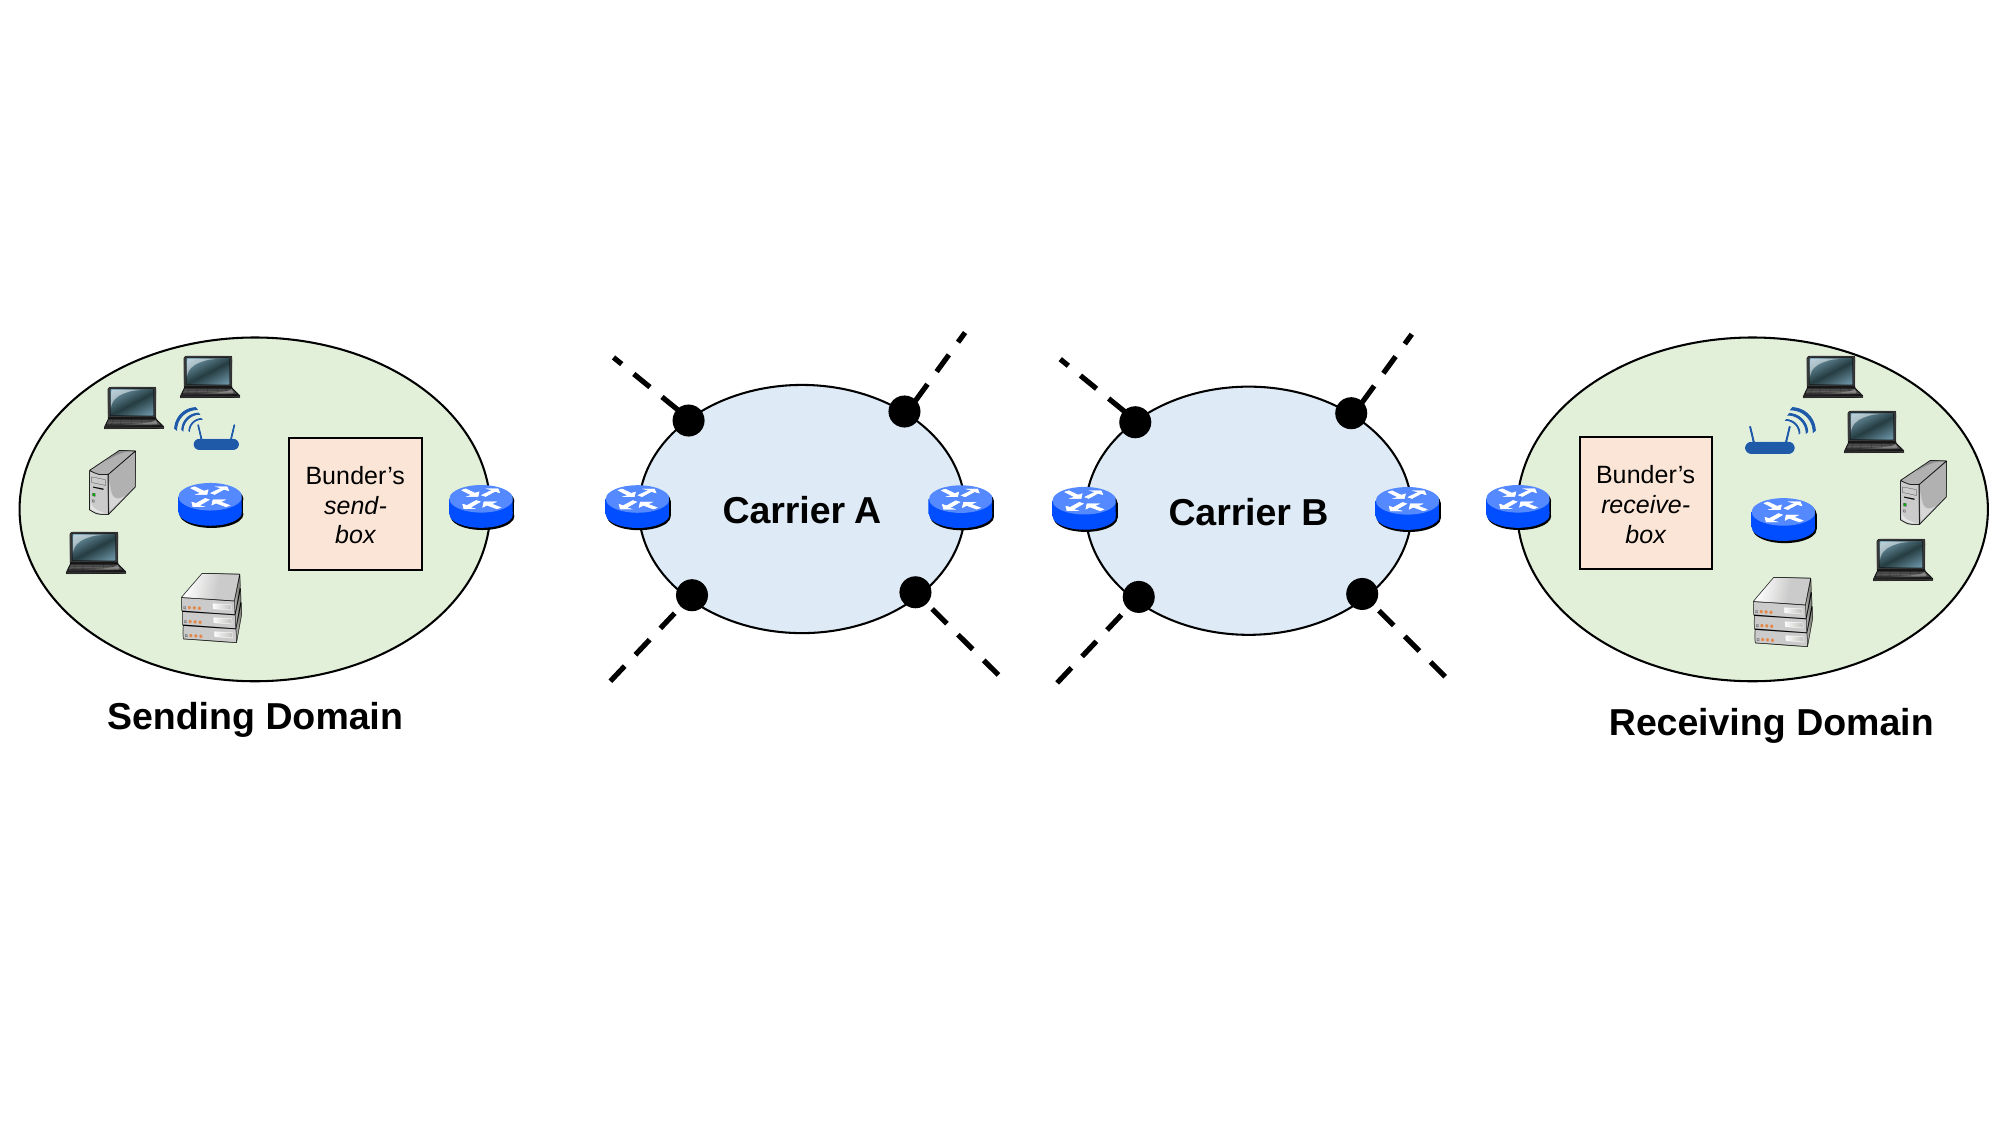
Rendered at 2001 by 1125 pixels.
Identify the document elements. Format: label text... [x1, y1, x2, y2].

picture [446, 482, 519, 536]
picture [175, 480, 248, 534]
text_box [899, 576, 932, 609]
picture [1749, 495, 1821, 549]
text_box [613, 357, 678, 410]
text_box [675, 579, 709, 612]
picture [926, 483, 999, 536]
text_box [1361, 334, 1412, 403]
text_box [888, 395, 921, 428]
picture [89, 450, 136, 515]
text_box [1346, 577, 1379, 611]
picture [1049, 484, 1122, 537]
text_box [1122, 580, 1155, 613]
picture [603, 482, 676, 536]
picture [1483, 482, 1556, 536]
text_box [1060, 359, 1125, 412]
picture [1373, 484, 1446, 538]
picture [60, 519, 128, 587]
text_box Carrier B [1088, 385, 1409, 636]
text_box [672, 404, 705, 437]
picture [1753, 577, 1813, 647]
text_box [1335, 397, 1368, 430]
picture [181, 573, 242, 643]
text_box Bunder’s receive-box [1579, 436, 1713, 570]
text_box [1057, 607, 1129, 683]
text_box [610, 605, 682, 682]
text_box Receiving Domain [1594, 690, 1949, 751]
text_box Sending Domain [92, 684, 419, 745]
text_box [915, 332, 966, 401]
text_box [1119, 406, 1152, 439]
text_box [926, 602, 999, 675]
picture [1867, 526, 1935, 594]
picture [98, 374, 166, 442]
text_box Bunder’s send- box [288, 437, 423, 571]
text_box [1372, 604, 1446, 677]
text_box [1518, 336, 1989, 683]
text_box Carrier A [641, 383, 963, 635]
picture [1745, 343, 1947, 525]
text_box [18, 336, 489, 683]
picture [174, 343, 242, 450]
